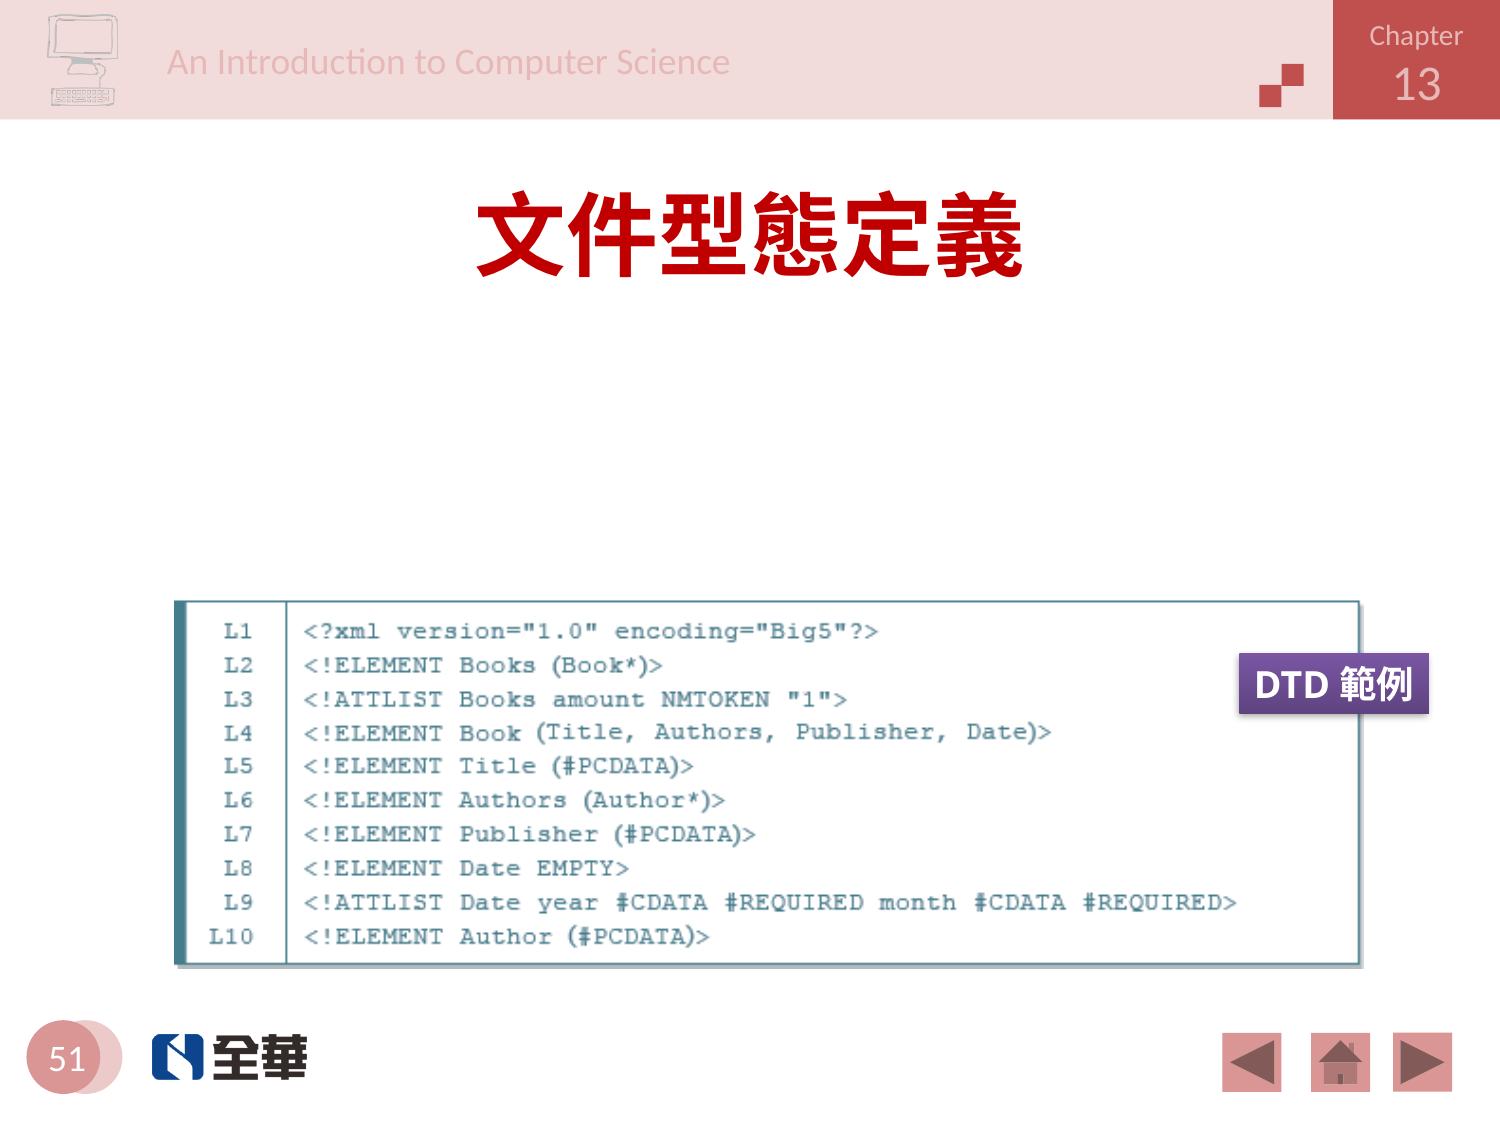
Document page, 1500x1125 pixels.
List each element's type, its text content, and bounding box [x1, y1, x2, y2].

picture [152, 1034, 307, 1080]
text_box DTD範例 [1368, 653, 1429, 714]
picture [47, 14, 118, 106]
picture [174, 599, 1364, 969]
title 文件型態定義 [75, 138, 1425, 327]
